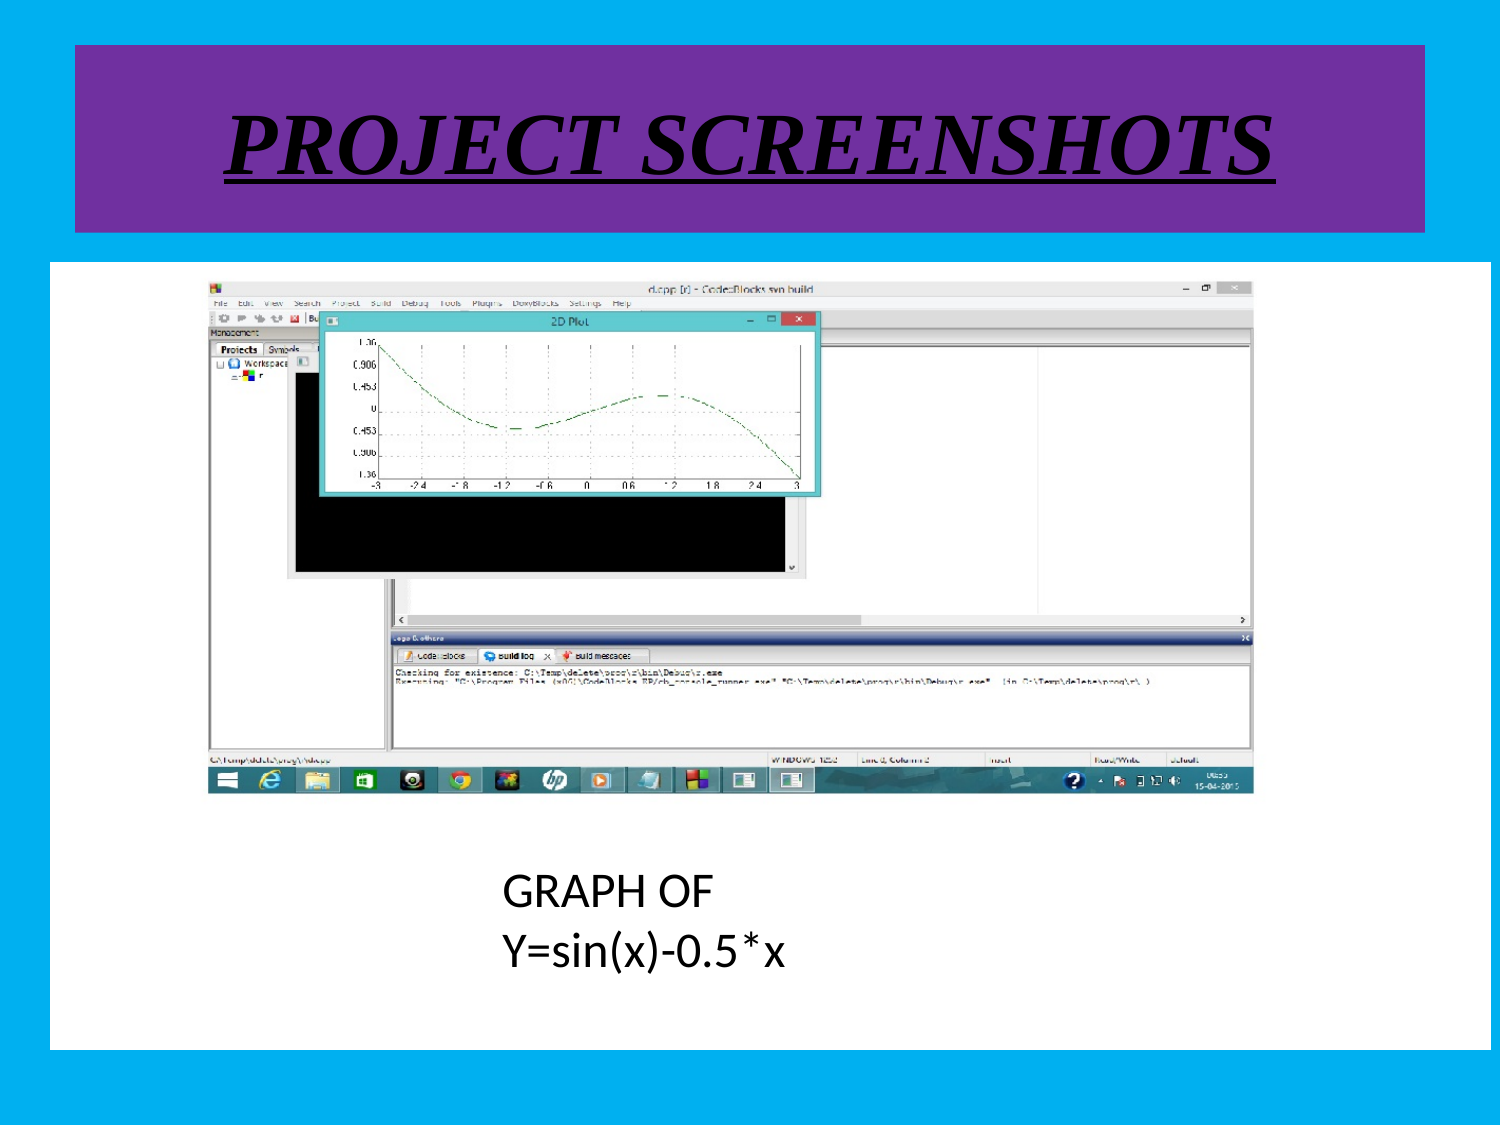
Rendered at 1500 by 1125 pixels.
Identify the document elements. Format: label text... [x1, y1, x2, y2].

title PROJECT SCREENSHOTS [75, 45, 1425, 233]
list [49, 262, 1491, 1051]
